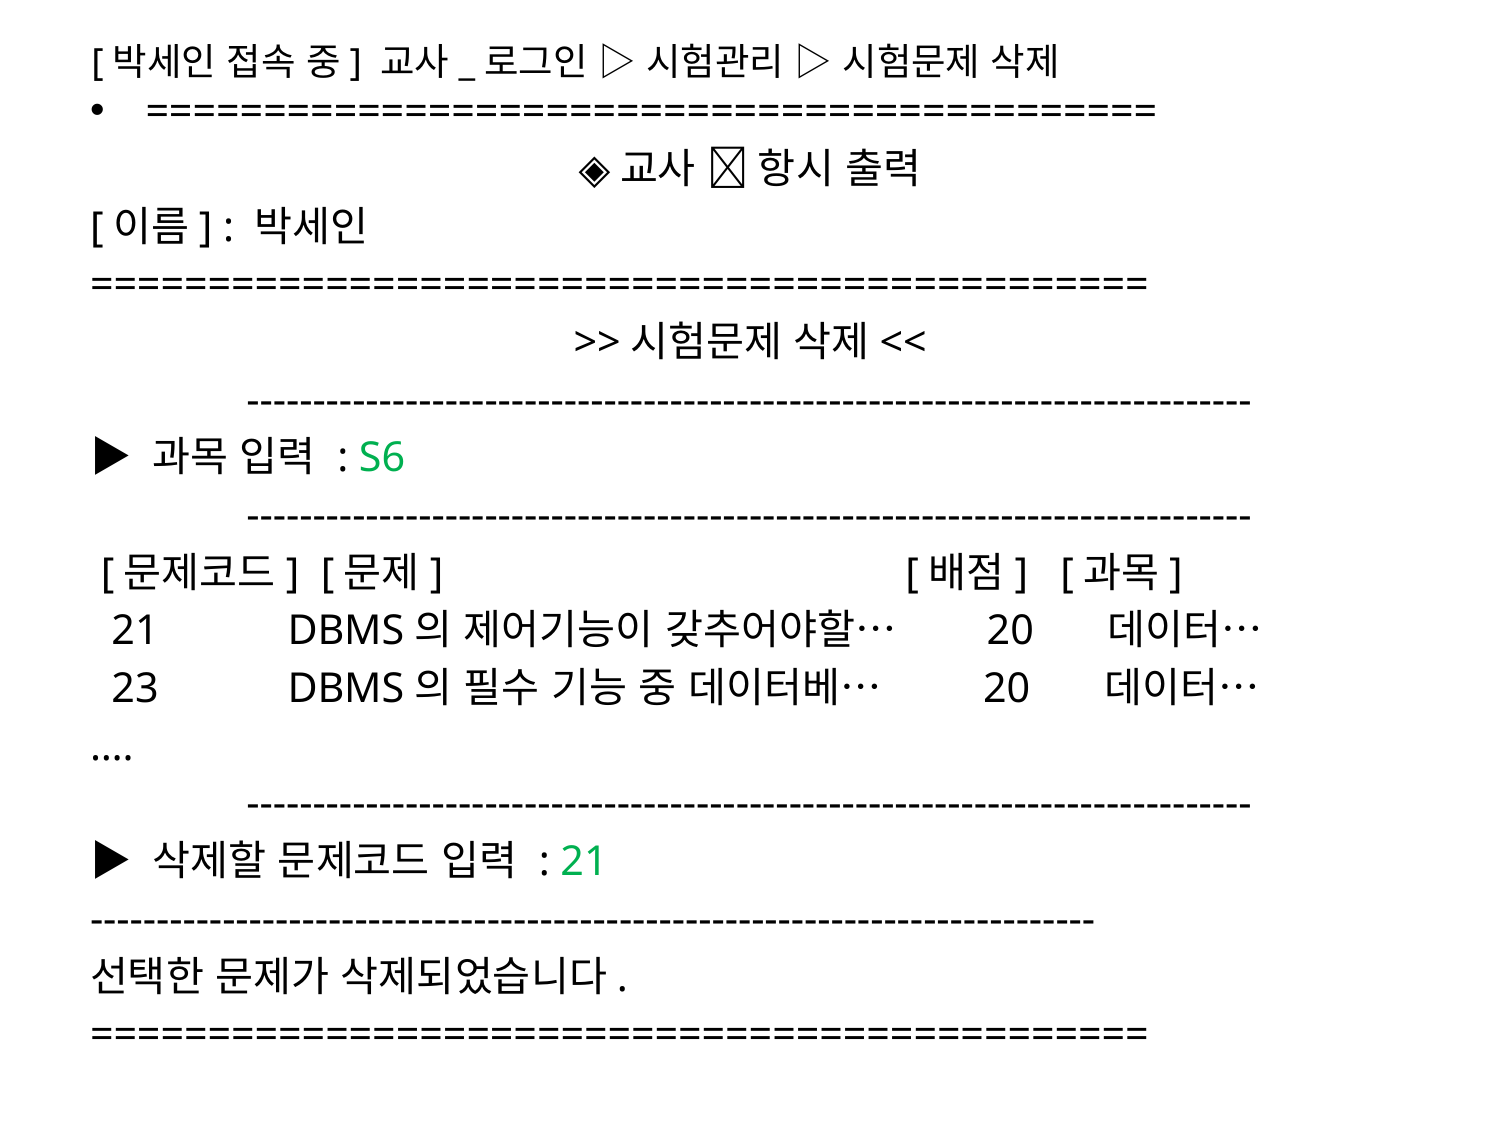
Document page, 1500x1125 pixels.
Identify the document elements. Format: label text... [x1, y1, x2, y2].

text_box [박세인 접속 중] 교사_로그인 ▷ 시험관리 ▷ 시험문제 삭제 [76, 30, 1270, 136]
list =========================================== ◈교사  항시 출력 [이름] : 박세인 ============================================= >>시험문제 삭제<< ---------------------------------------------------------------------------- ▶ 과목 입력 : S6 ---------------------------------------------------------------------------- [문제코드] [문제] [배점] [과목] 21 DBMS의 제어기능이 갖추어야할… 20 데이터… 23 DBMS의 필수 기능 중 데이터베… 20 데이터… …. ---------------------------------------------------------------------------- ▶ 삭제할 문제코드 입력 : 21 ---------------------------------------------------------------------------- 선택한 문제가 삭제되었습니다. ============================================= [75, 19, 1425, 1071]
